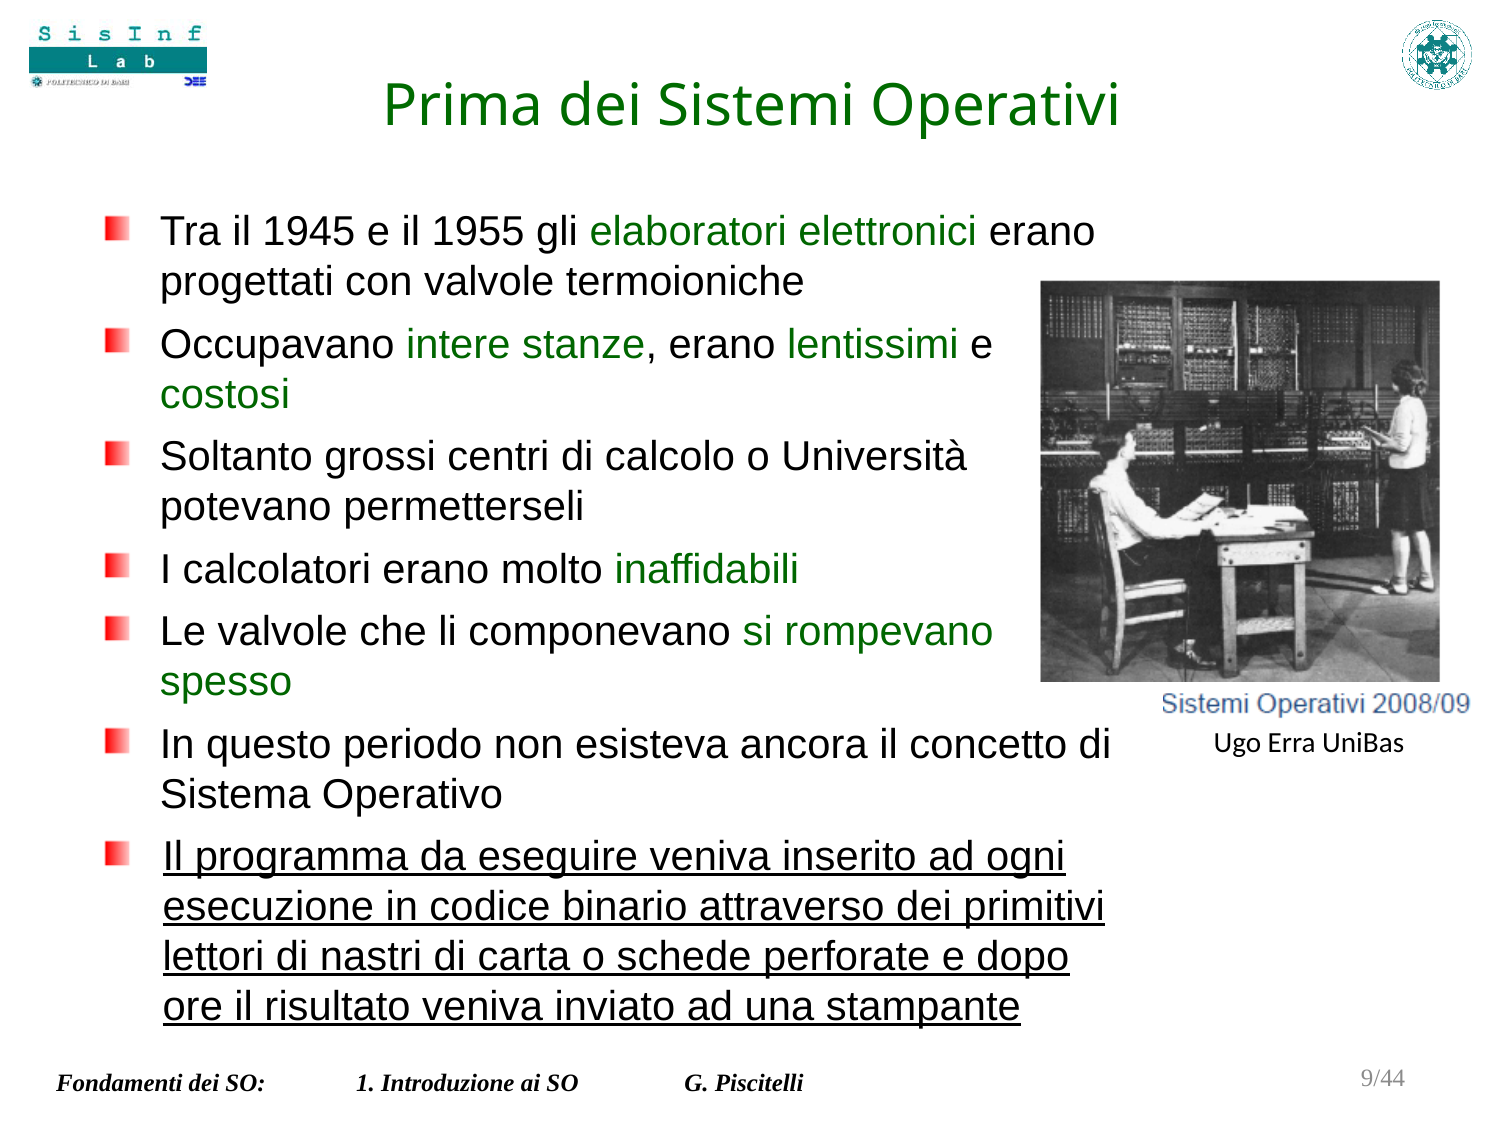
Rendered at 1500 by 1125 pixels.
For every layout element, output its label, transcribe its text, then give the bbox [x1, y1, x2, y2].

picture [103, 839, 133, 869]
picture [103, 726, 133, 757]
picture [103, 326, 133, 356]
picture [1033, 278, 1451, 683]
list Tra il 1945 e il 1955 gli elaboratori elettronici erano progettati con valvole termoioniche Occupavano intere stanze, erano lentissimi e costosi Soltanto grossi centri di calcolo o Università potevano permetterseli I calcolatori erano molto inaffidabili Le valvole che li componevano si rompevano spesso In questo periodo non esisteva ancora il concetto di Sistema Operativo Il programma da eseguire veniva inserito ad ogni esecuzione in codice binario attraverso dei primitivi lettori di nastri di carta o schede perforate e dopo ore il risultato veniva inviato ad una stampante [88, 196, 1140, 1047]
picture [103, 614, 133, 644]
picture [103, 439, 133, 469]
title Prima dei Sistemi Operativi [76, 42, 1427, 161]
text_box Ugo Erra UniBas [1198, 732, 1435, 766]
picture [1399, 19, 1473, 90]
picture [1163, 692, 1472, 723]
picture [103, 214, 133, 244]
picture [29, 19, 207, 88]
picture [103, 551, 133, 581]
